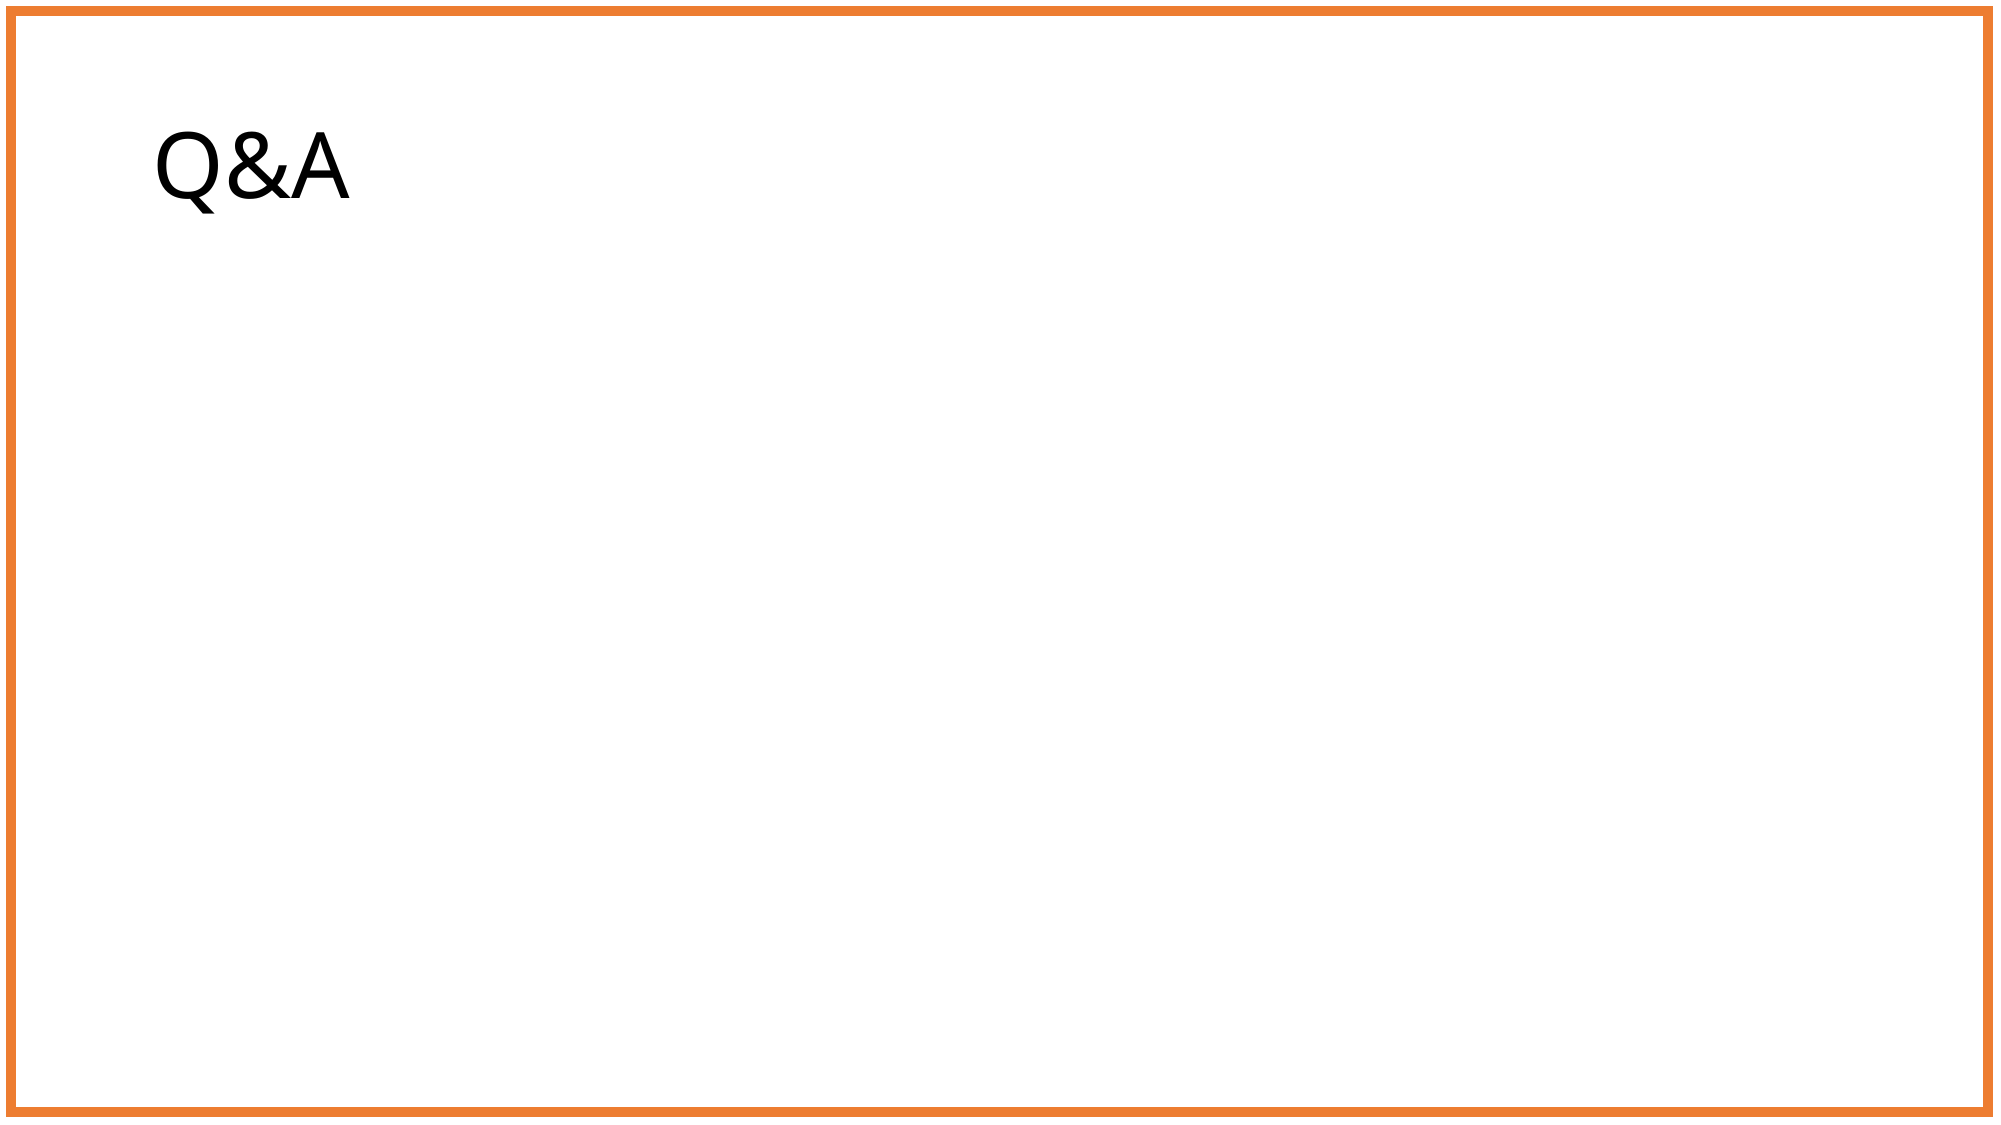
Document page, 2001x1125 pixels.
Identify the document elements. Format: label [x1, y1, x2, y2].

text_box [10, 10, 1989, 1113]
